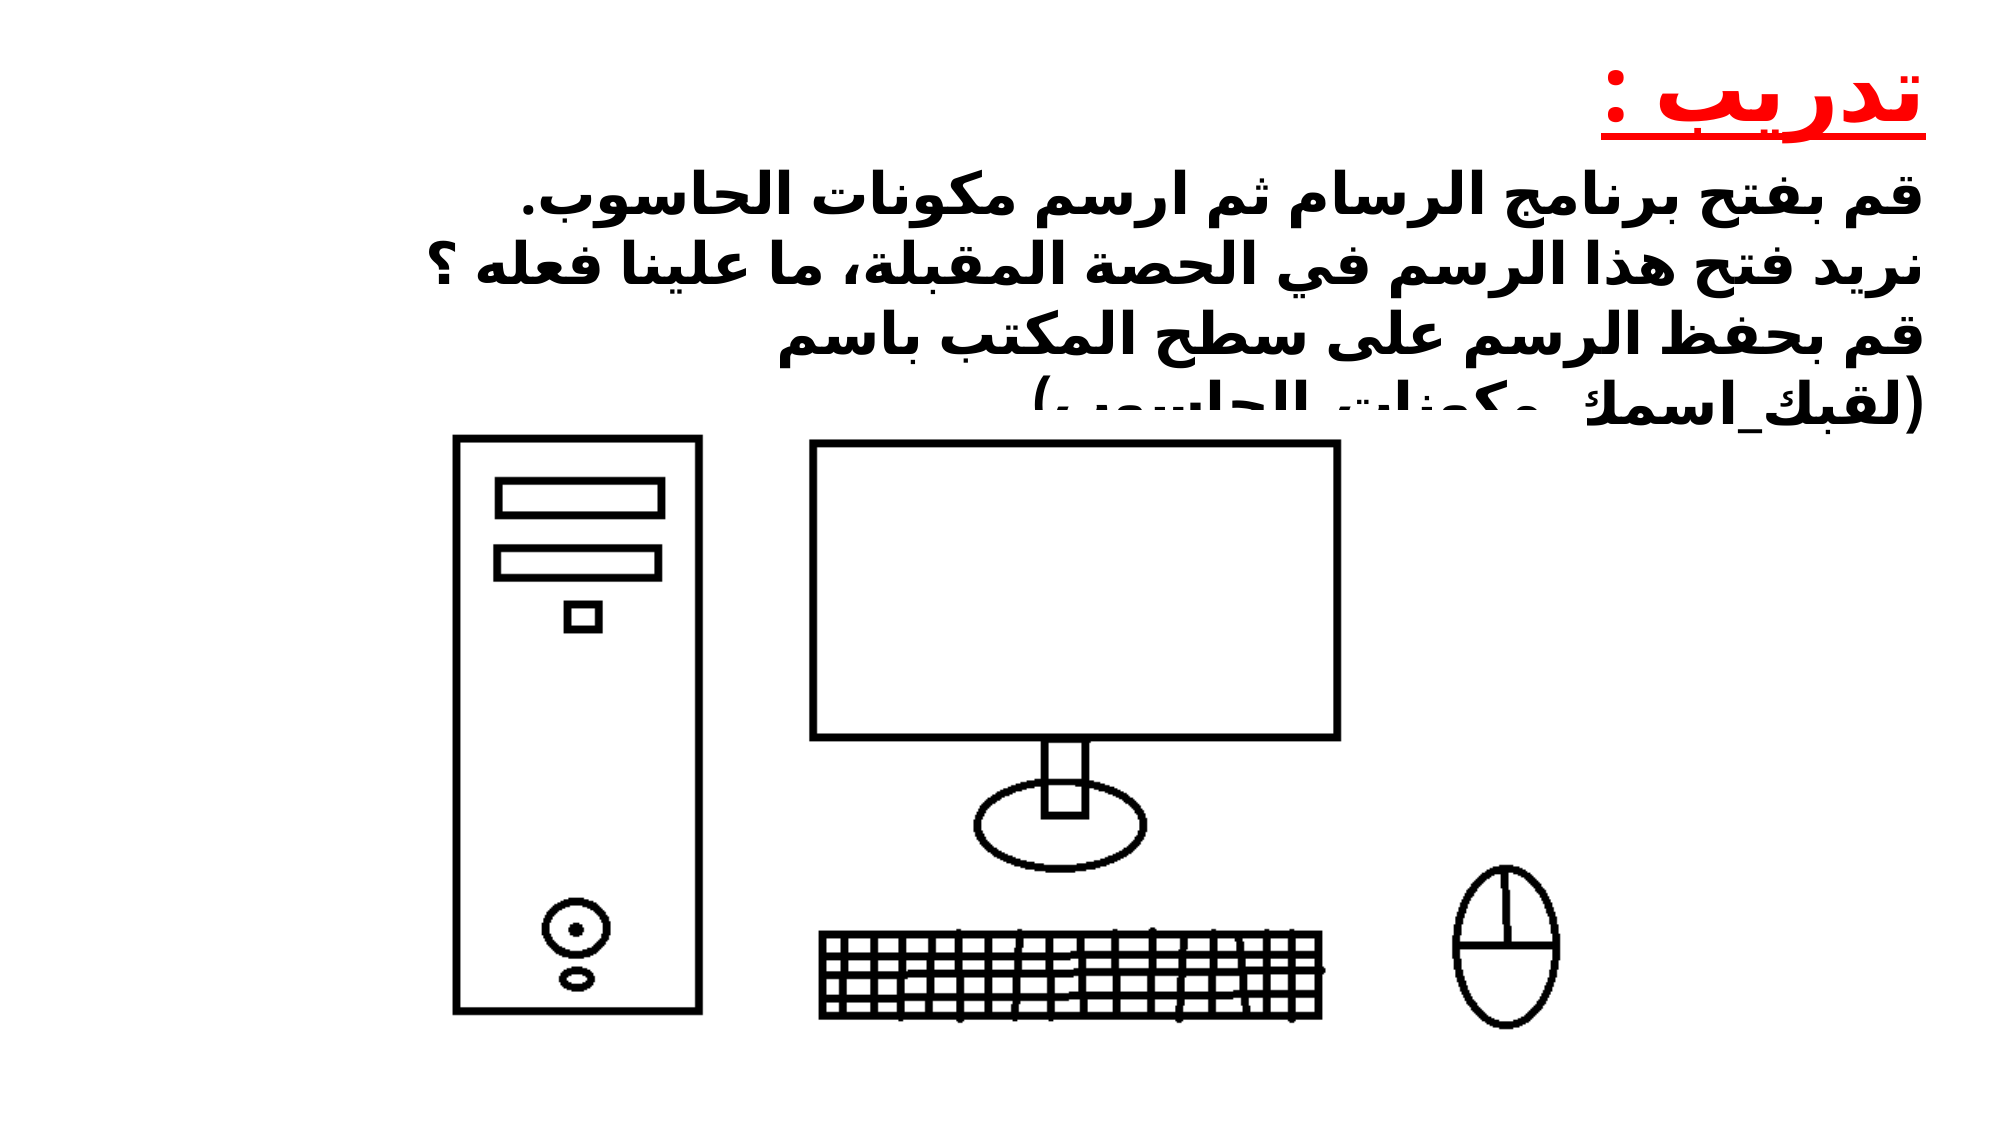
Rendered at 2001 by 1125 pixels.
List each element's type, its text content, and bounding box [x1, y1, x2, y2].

text_box قم بفتح برنامج الرسام ثم ارسم مكونات الحاسوب. نريد فتح هذا الرسم في الحصة المقبلة، ما علينا فعله ؟ قم بحفظ الرسم على سطح المكتب باسم (لقبك_اسمك_مكونات_الحاسوب) [65, 148, 1942, 444]
picture [420, 410, 1587, 1056]
text_box تدريب : [569, 22, 1942, 147]
